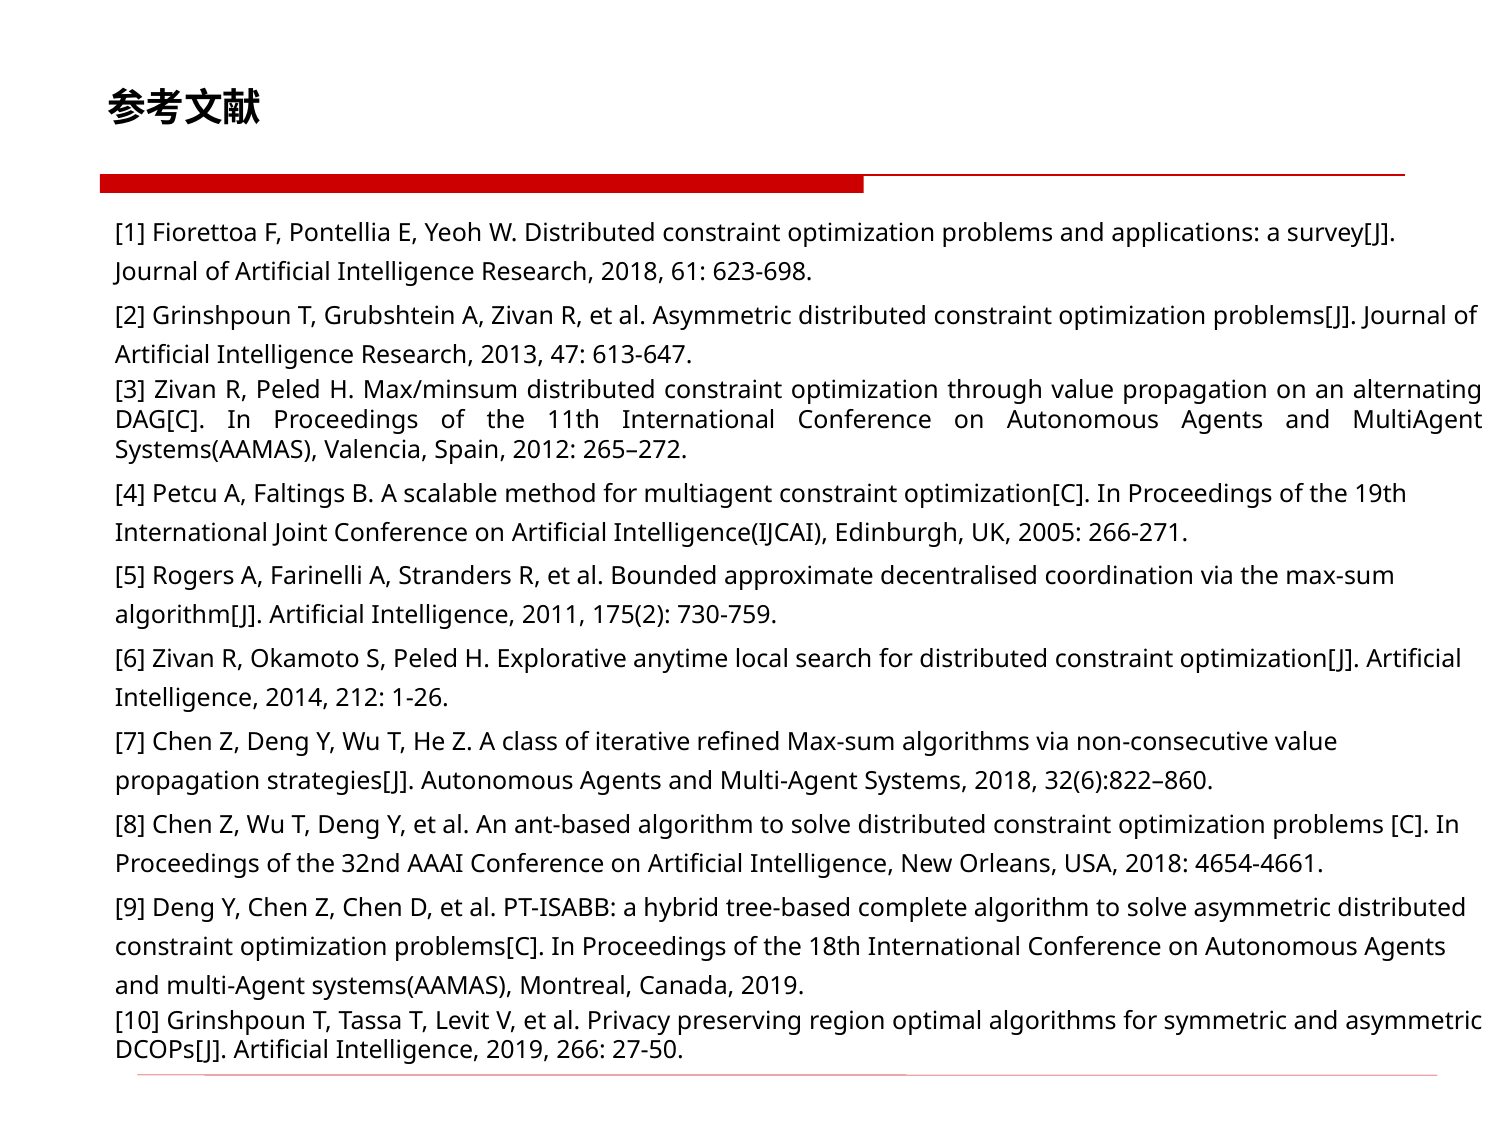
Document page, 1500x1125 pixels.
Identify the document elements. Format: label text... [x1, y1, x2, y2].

list [1] Fiorettoa F, Pontellia E, Yeoh W. Distributed constraint optimization problems and applications: a survey[J]. Journal of Artificial Intelligence Research, 2018, 61: 623-698. [2] Grinshpoun T, Grubshtein A, Zivan R, et al. Asymmetric distributed constraint optimization problems[J]. Journal of Artificial Intelligence Research, 2013, 47: 613-647. [3] Zivan R, Peled H. Max/minsum distributed constraint optimization through value propagation on an alternating DAG[C]. In Proceedings of the 11th International Conference on Autonomous Agents and MultiAgent Systems(AAMAS), Valencia, Spain, 2012: 265–272. [4] Petcu A, Faltings B. A scalable method for multiagent constraint optimization[C]. In Proceedings of the 19th International Joint Conference on Artificial Intelligence(IJCAI), Edinburgh, UK, 2005: 266-271. [5] Rogers A, Farinelli A, Stranders R, et al. Bounded approximate decentralised coordination via the max-sum algorithm[J]. Artificial Intelligence, 2011, 175(2): 730-759. [6] Zivan R, Okamoto S, Peled H. Explorative anytime local search for distributed constraint optimization[J]. Artificial Intelligence, 2014, 212: 1-26. [7] Chen Z, Deng Y, Wu T, He Z. A class of iterative refined Max-sum algorithms via non-consecutive value propagation strategies[J]. Autonomous Agents and Multi-Agent Systems, 2018, 32(6):822–860. [8] Chen Z, Wu T, Deng Y, et al. An ant-based algorithm to solve distributed constraint optimization problems [C]. In Proceedings of the 32nd AAAI Conference on Artificial Intelligence, New Orleans, USA, 2018: 4654-4661. [9] Deng Y, Chen Z, Chen D, et al. PT-ISABB: a hybrid tree-based complete algorithm to solve asymmetric distributed constraint optimization problems[C]. In Proceedings of the 18th International Conference on Autonomous Agents and multi-Agent systems(AAMAS), Montreal, Canada, 2019. [10] Grinshpoun T, Tassa T, Levit V, et al. Privacy preserving region optimal algorithms for symmetric and asymmetric DCOPs[J]. Artificial Intelligence, 2019, 266: 27-50. [99, 200, 1500, 1088]
title 参考文献 [92, 50, 1463, 163]
